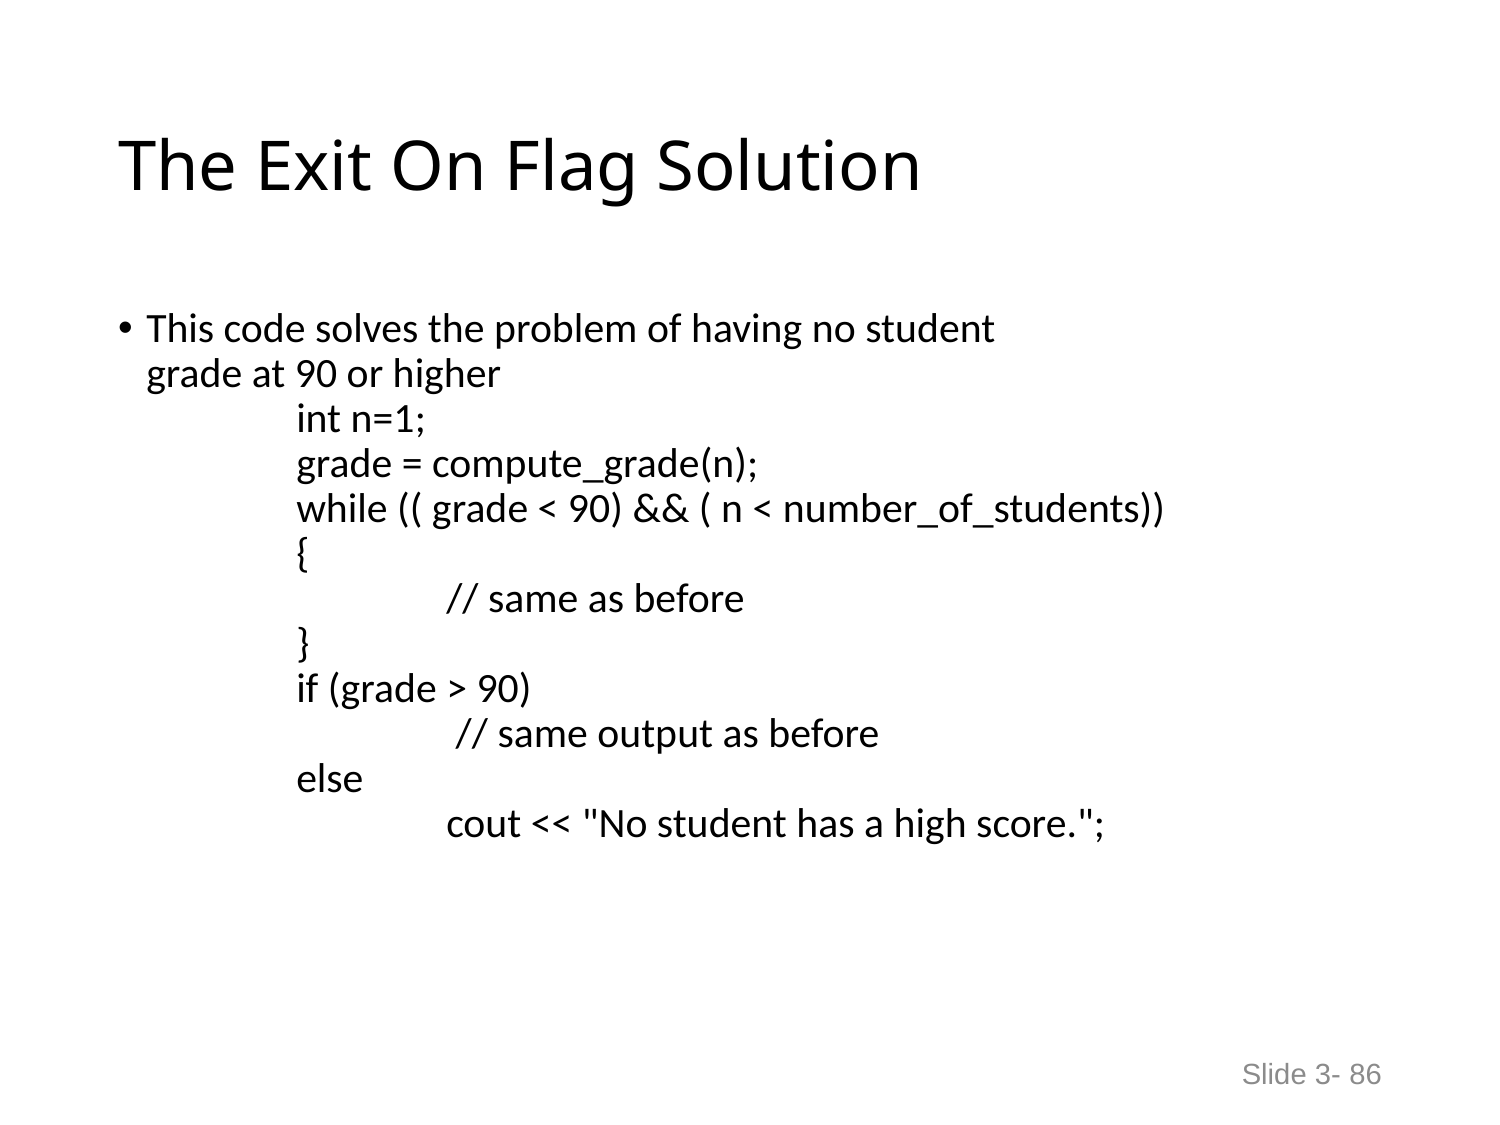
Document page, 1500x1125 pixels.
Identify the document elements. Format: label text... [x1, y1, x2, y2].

title The Exit On Flag Solution [103, 59, 1397, 278]
list This code solves the problem of having no student grade at 90 or higher int n=1; grade = compute_grade(n); while (( grade < 90) && ( n < number_of_students)) { // same as before } if (grade > 90) // same output as before else cout << "No student has a high score."; [103, 299, 1397, 1014]
slide_number Slide 3- 86 [1059, 1042, 1397, 1103]
